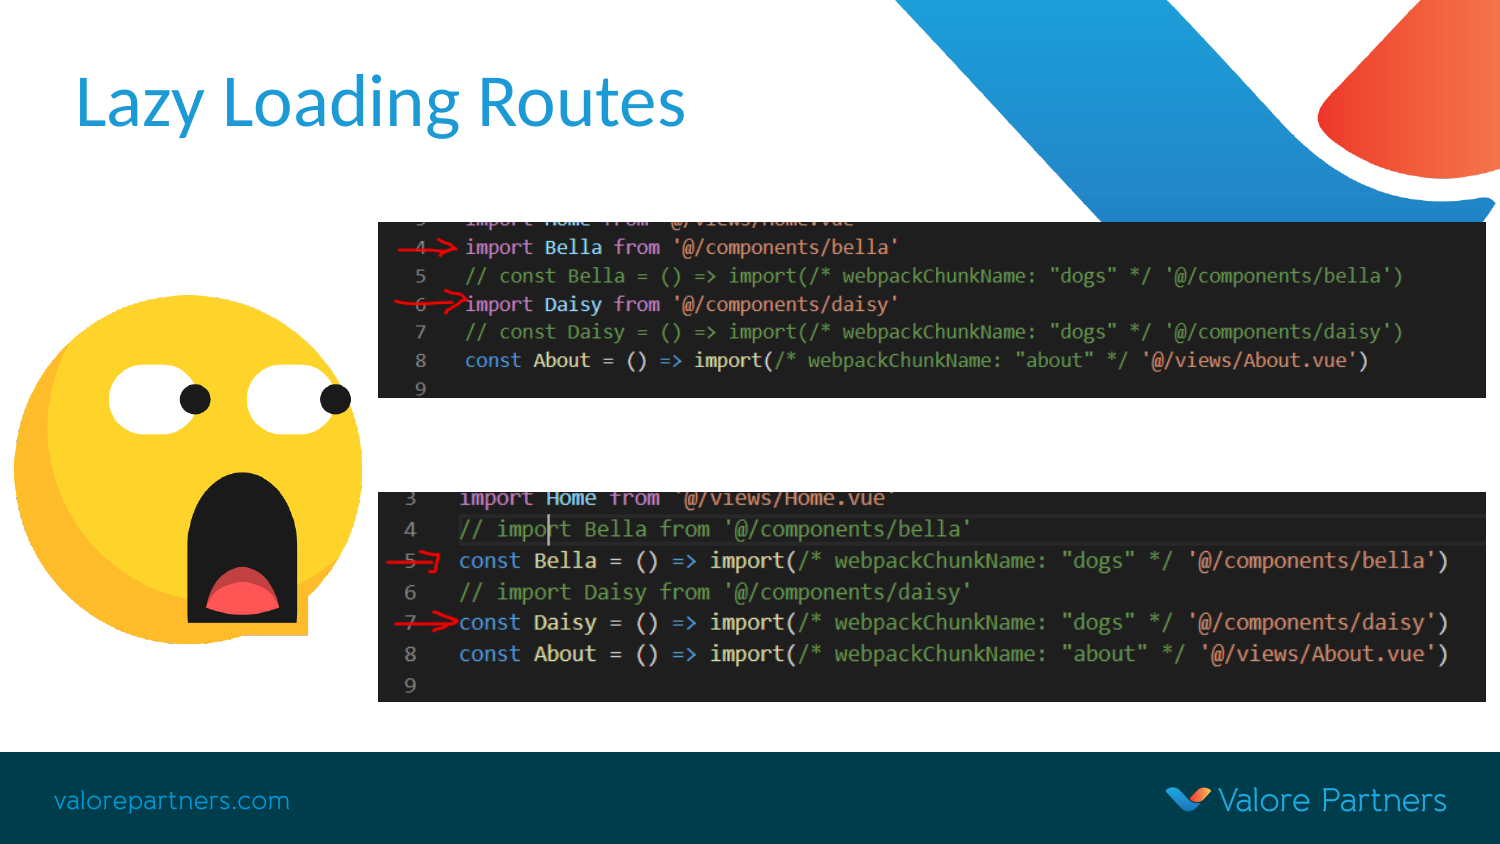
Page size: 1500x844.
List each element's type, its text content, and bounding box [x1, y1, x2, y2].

picture [378, 0, 1500, 702]
picture [1167, 788, 1210, 810]
title Lazy Loading Routes [75, 33, 1425, 175]
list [14, 295, 362, 644]
